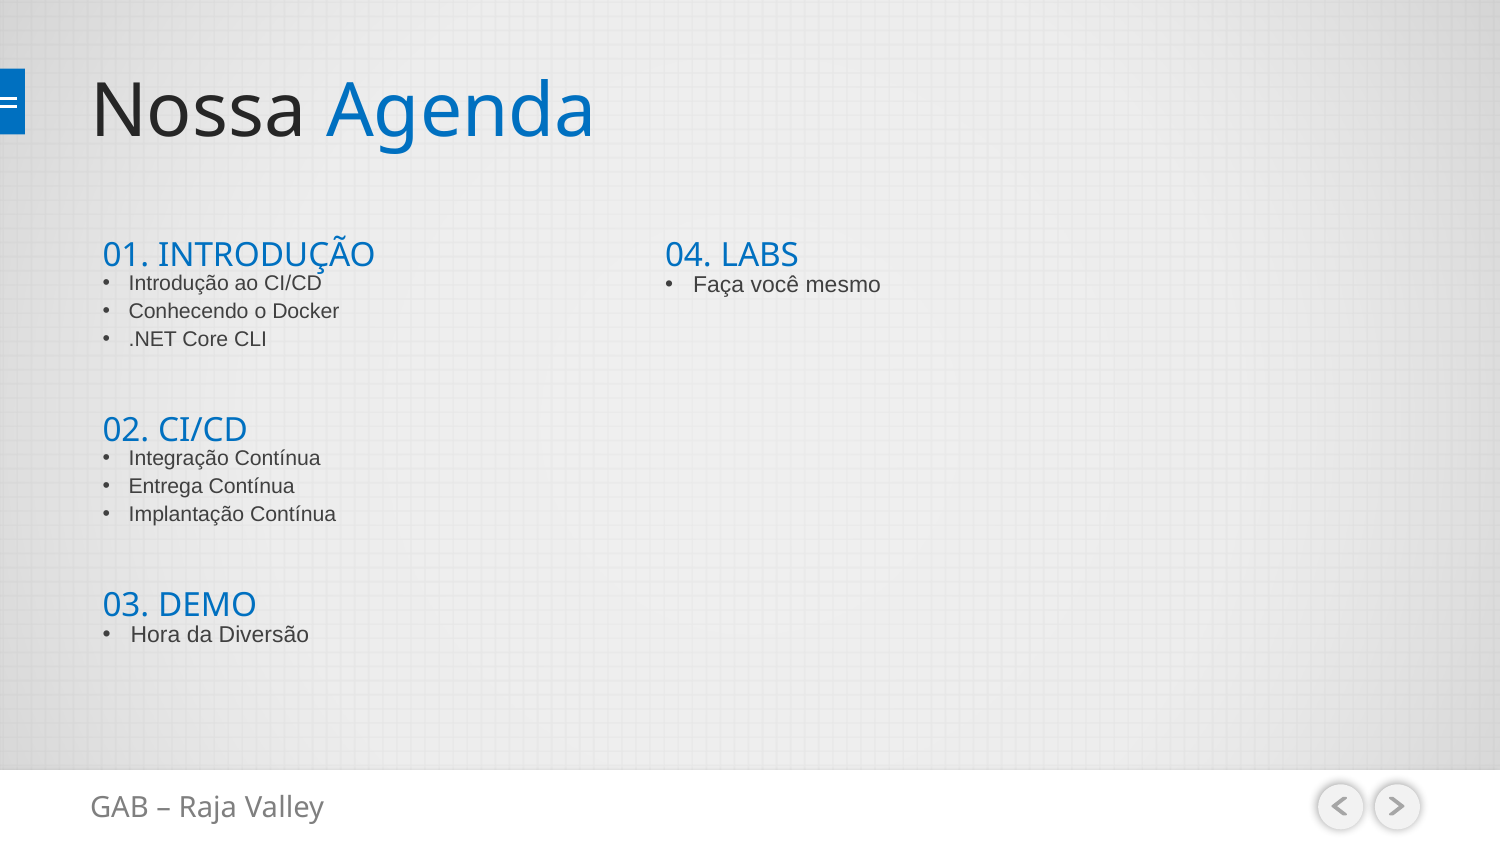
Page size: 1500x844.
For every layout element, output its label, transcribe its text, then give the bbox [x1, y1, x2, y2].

list Integração Contínua Entrega Contínua Implantação Contínua [87, 434, 538, 535]
list 02. CI/CD [87, 396, 575, 444]
text_box Faça você mesmo [649, 259, 1100, 360]
list Hora da Diversão [87, 609, 538, 710]
list 01. INTRODUÇÃO [87, 221, 575, 269]
text_box 04. LABS [649, 221, 1113, 269]
picture [0, 0, 1500, 770]
list 03. DEMO [87, 571, 550, 619]
footer GAB – Raja Valley [75, 784, 1163, 833]
list Introdução ao CI/CD Conhecendo o Docker .NET Core CLI [87, 259, 538, 360]
title Nossa Agenda [75, 71, 1325, 142]
